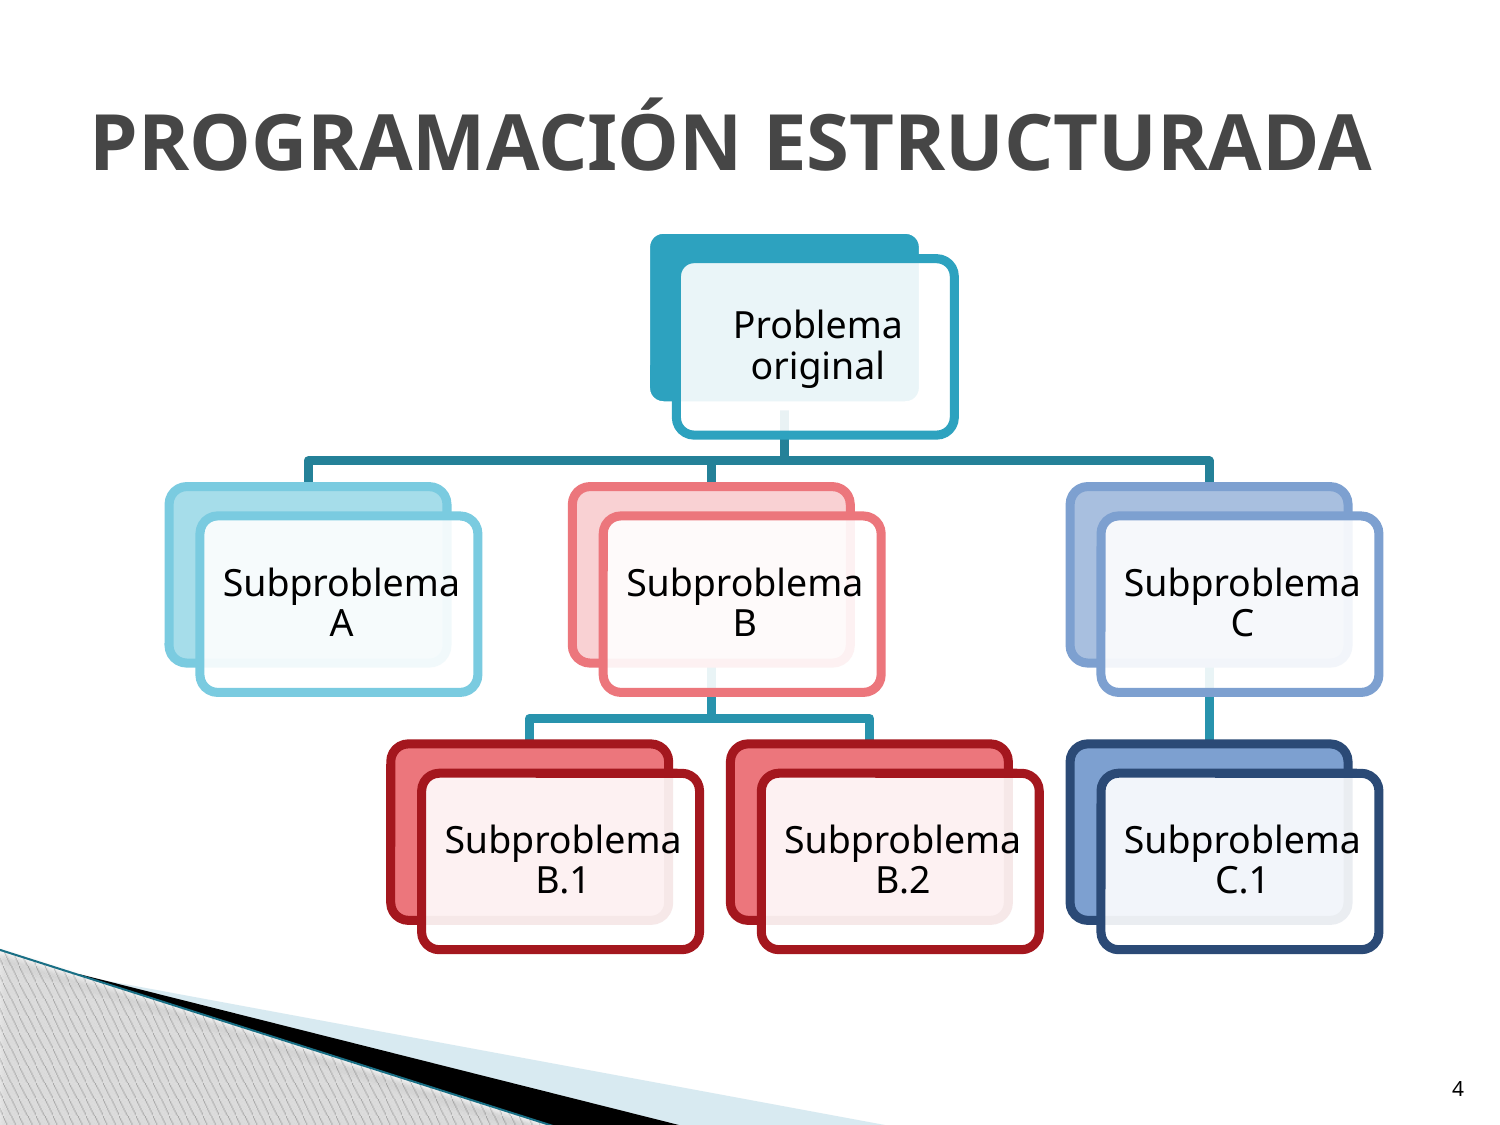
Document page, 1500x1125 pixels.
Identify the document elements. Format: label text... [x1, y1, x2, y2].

list [75, 243, 1425, 986]
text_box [199, 228, 1401, 951]
title PROGRAMACIÓN ESTRUCTURADA [75, 45, 1425, 233]
slide_number 4 [1418, 1051, 1479, 1112]
